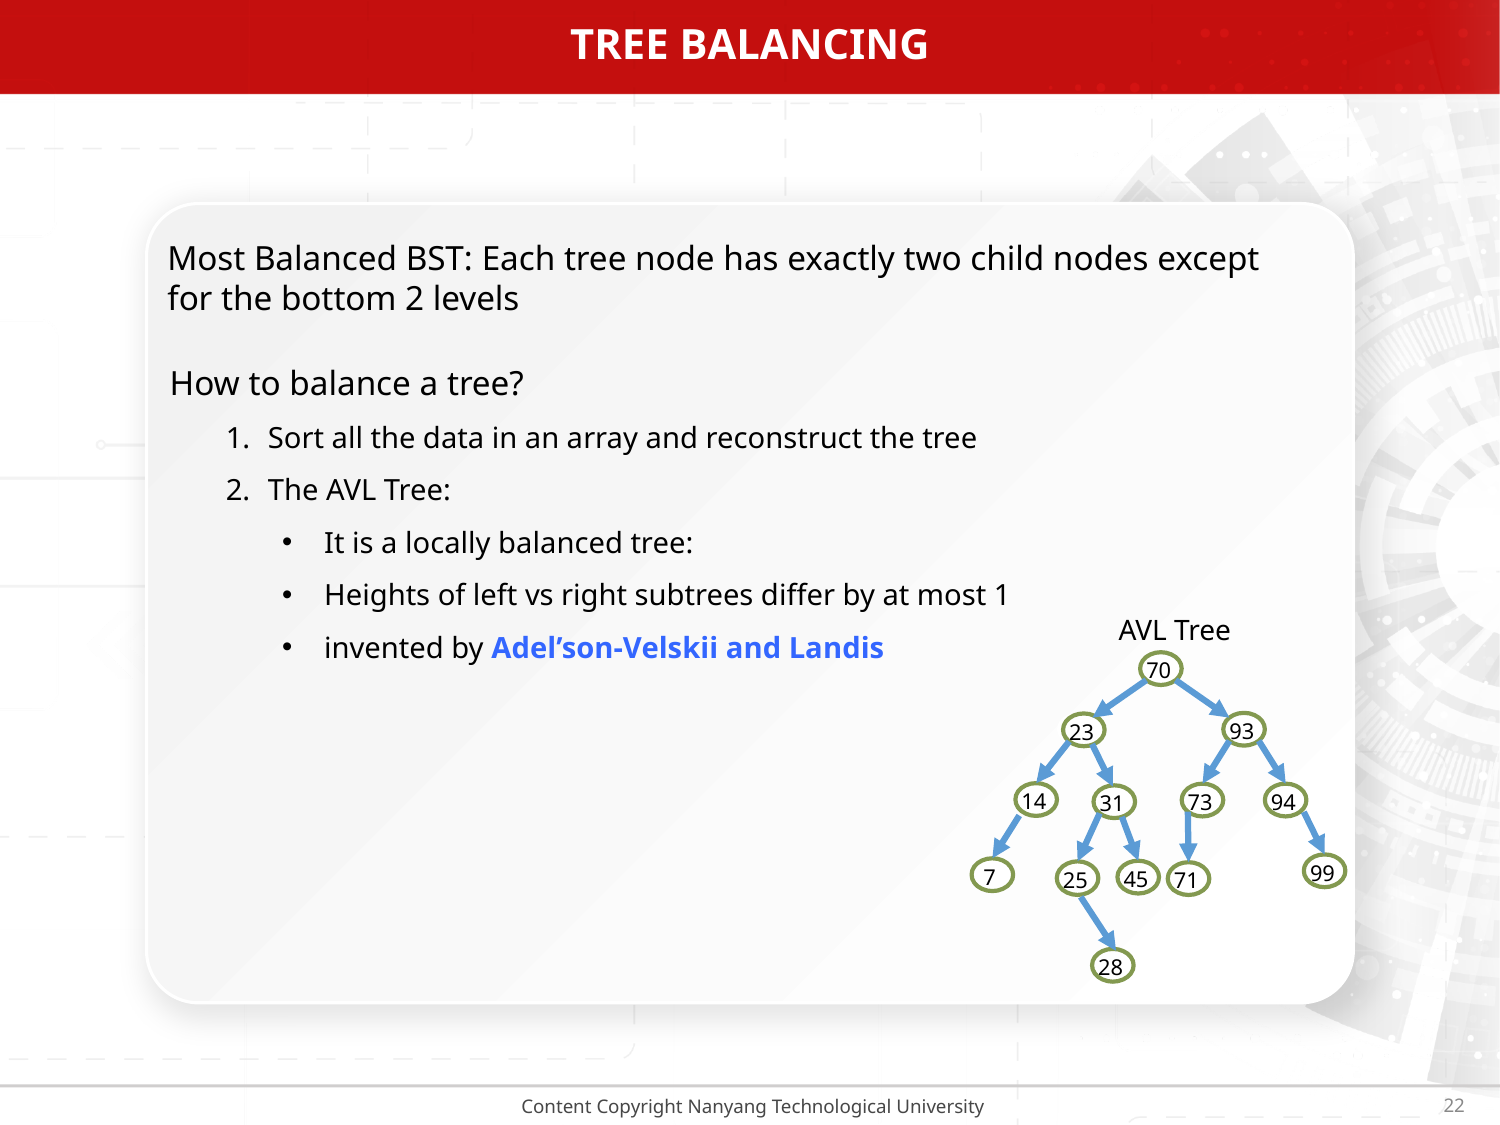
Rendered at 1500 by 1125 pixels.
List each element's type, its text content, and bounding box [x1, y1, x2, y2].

text_box 23 [1063, 713, 1105, 747]
text_box 14 [1015, 783, 1057, 816]
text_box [1077, 813, 1100, 862]
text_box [1303, 811, 1325, 855]
text_box 31 [1093, 785, 1136, 819]
text_box 25 [1056, 861, 1099, 895]
text_box AVL Tree [1103, 605, 1246, 654]
text_box 7 [971, 858, 1014, 892]
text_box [1080, 896, 1116, 951]
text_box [1092, 680, 1147, 718]
text_box [1056, 712, 1080, 741]
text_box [1202, 740, 1230, 784]
text_box 99 [1303, 854, 1346, 888]
text_box [1140, 654, 1182, 685]
text_box 45 [1117, 860, 1160, 894]
text_box Most Balanced BST: Each tree node has exactly two child nodes except for the bottom 2 levels [152, 229, 1278, 359]
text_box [1175, 680, 1230, 718]
text_box 71 [1167, 862, 1210, 895]
text_box How to balance a tree? Sort all the data in an array and reconstruct the tree The AVL Tree: It is a locally balanced tree: Heights of left vs right subtrees diﬀer by at most 1 invented by Adel’son-Velskii and Landis [154, 359, 1276, 672]
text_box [1036, 741, 1070, 784]
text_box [1092, 744, 1113, 787]
text_box 93 [1223, 712, 1265, 746]
picture [0, 1088, 1500, 1125]
title Tree Balancing [0, 0, 1500, 93]
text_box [992, 815, 1020, 859]
text_box 73 [1181, 783, 1224, 817]
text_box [1121, 816, 1139, 861]
picture [0, 93, 1500, 1084]
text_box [1258, 740, 1286, 784]
text_box 28 [1092, 949, 1134, 982]
text_box 94 [1264, 783, 1307, 817]
